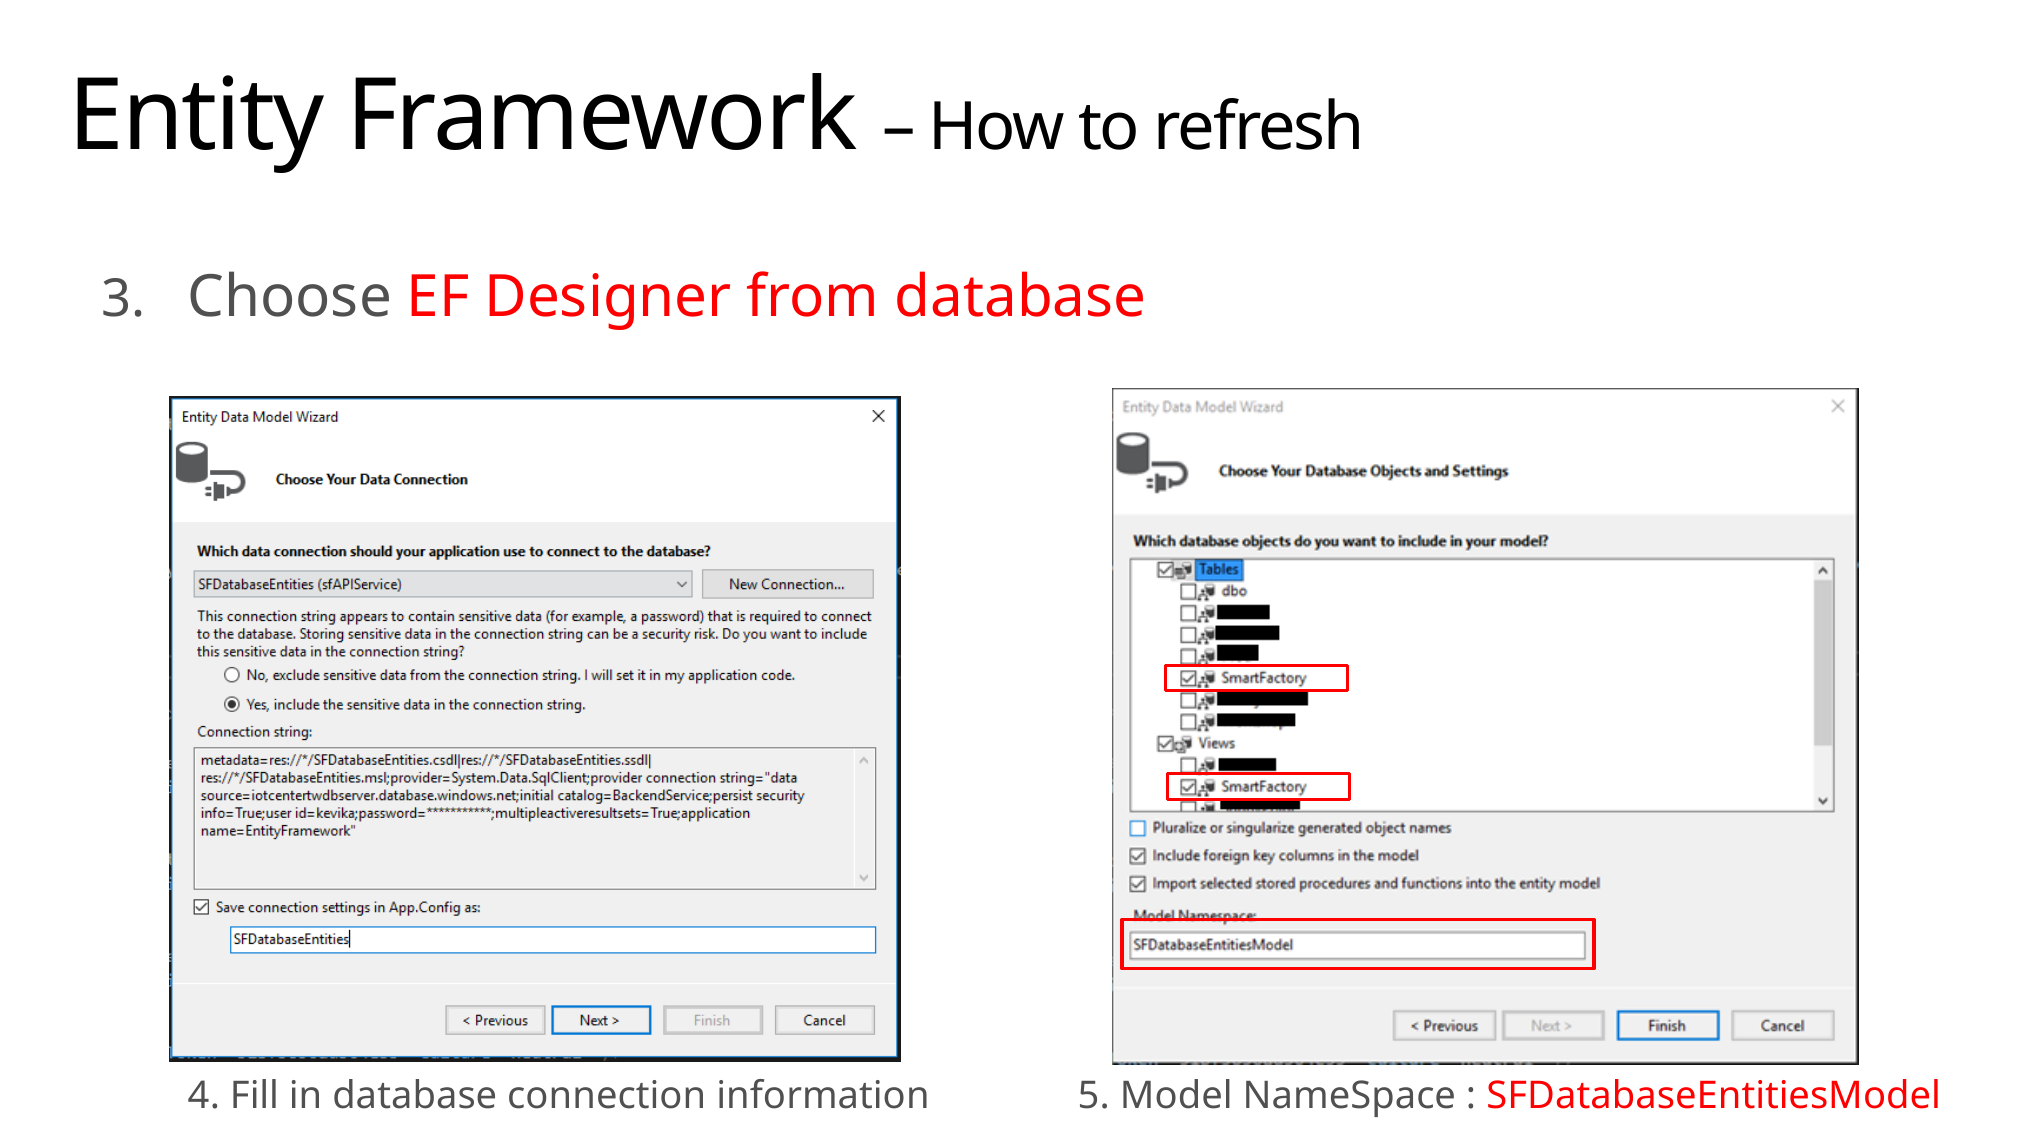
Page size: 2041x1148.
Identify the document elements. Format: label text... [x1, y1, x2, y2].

picture [169, 396, 902, 1062]
text_box 4. Fill in database connection information [172, 1062, 945, 1124]
text_box 5. Model NameSpace : SFDatabaseEntitiesModel [1062, 1062, 1956, 1124]
text_box Choose EF Designer from database [86, 258, 1847, 987]
picture [1112, 388, 1859, 1065]
title Entity Framework – How to refresh [45, 48, 1996, 199]
